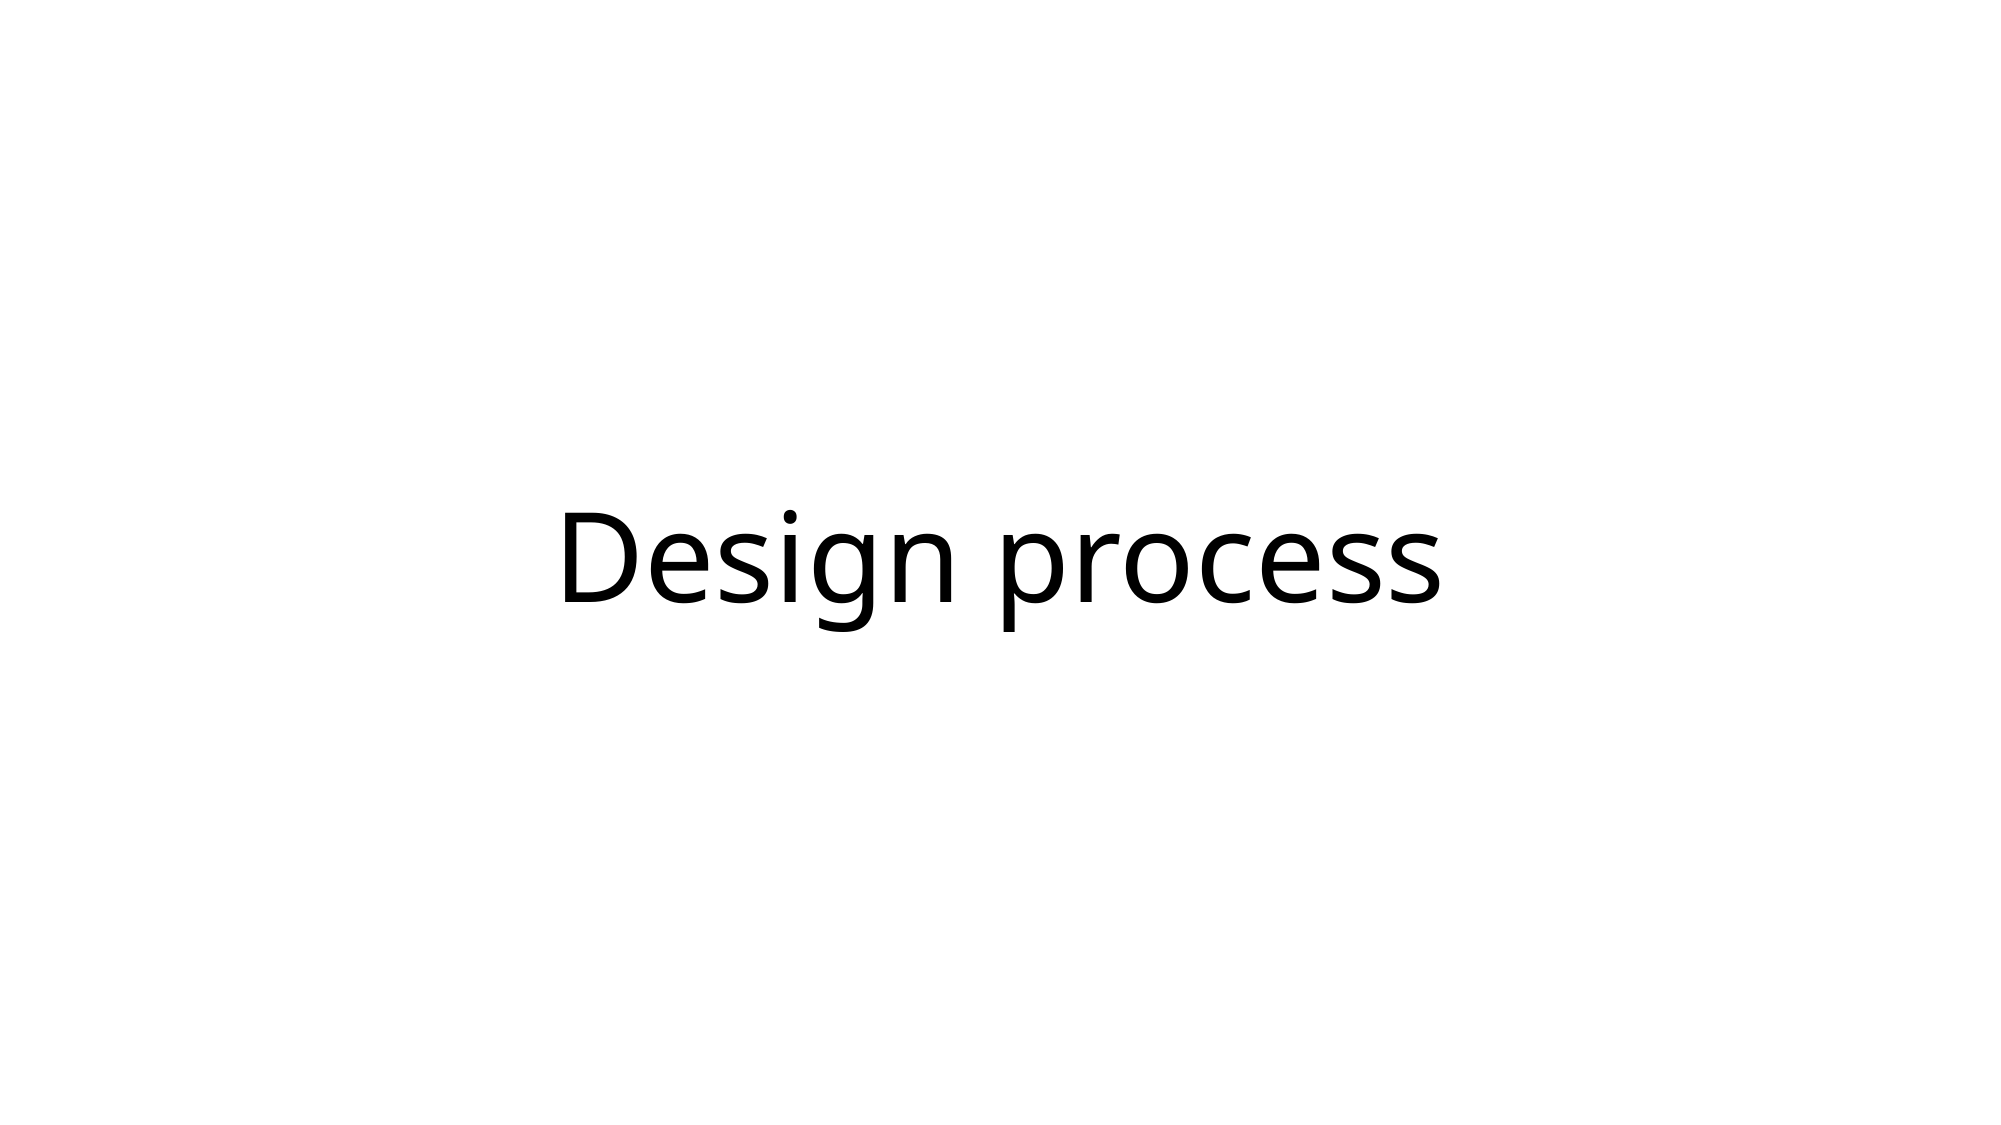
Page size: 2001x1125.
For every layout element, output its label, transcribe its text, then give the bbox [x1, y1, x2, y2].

title Design process [249, 487, 1750, 638]
